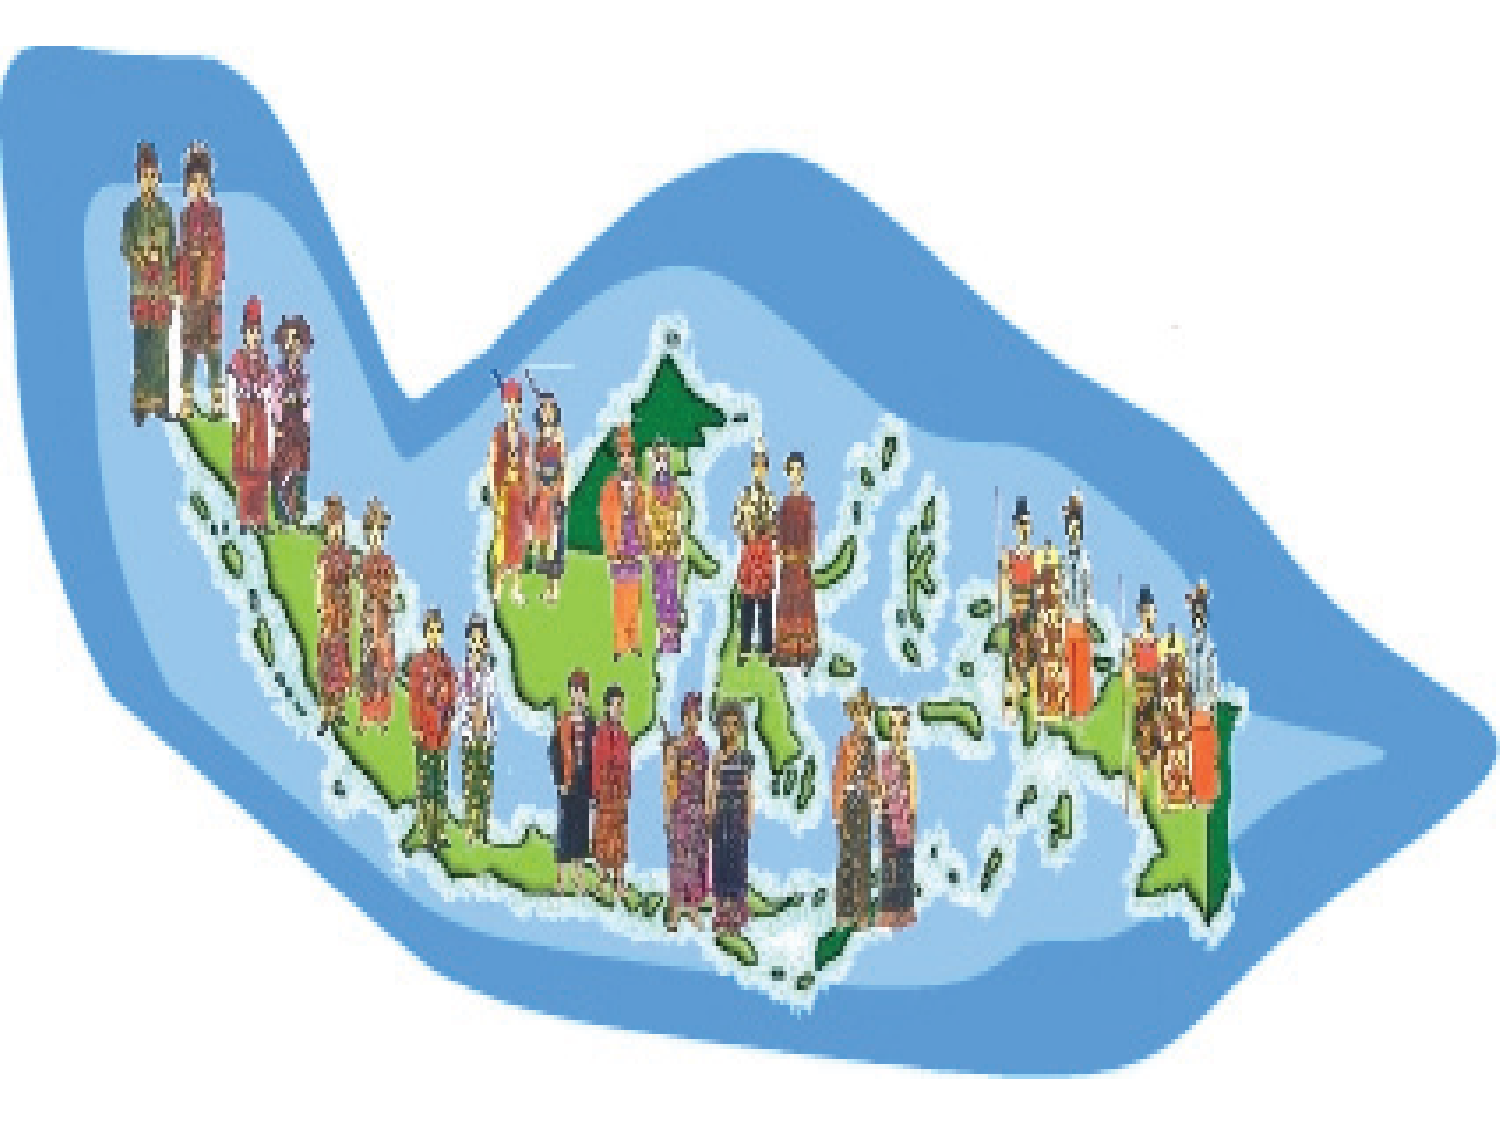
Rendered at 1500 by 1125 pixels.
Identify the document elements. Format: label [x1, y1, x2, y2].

list [0, 46, 1500, 1079]
